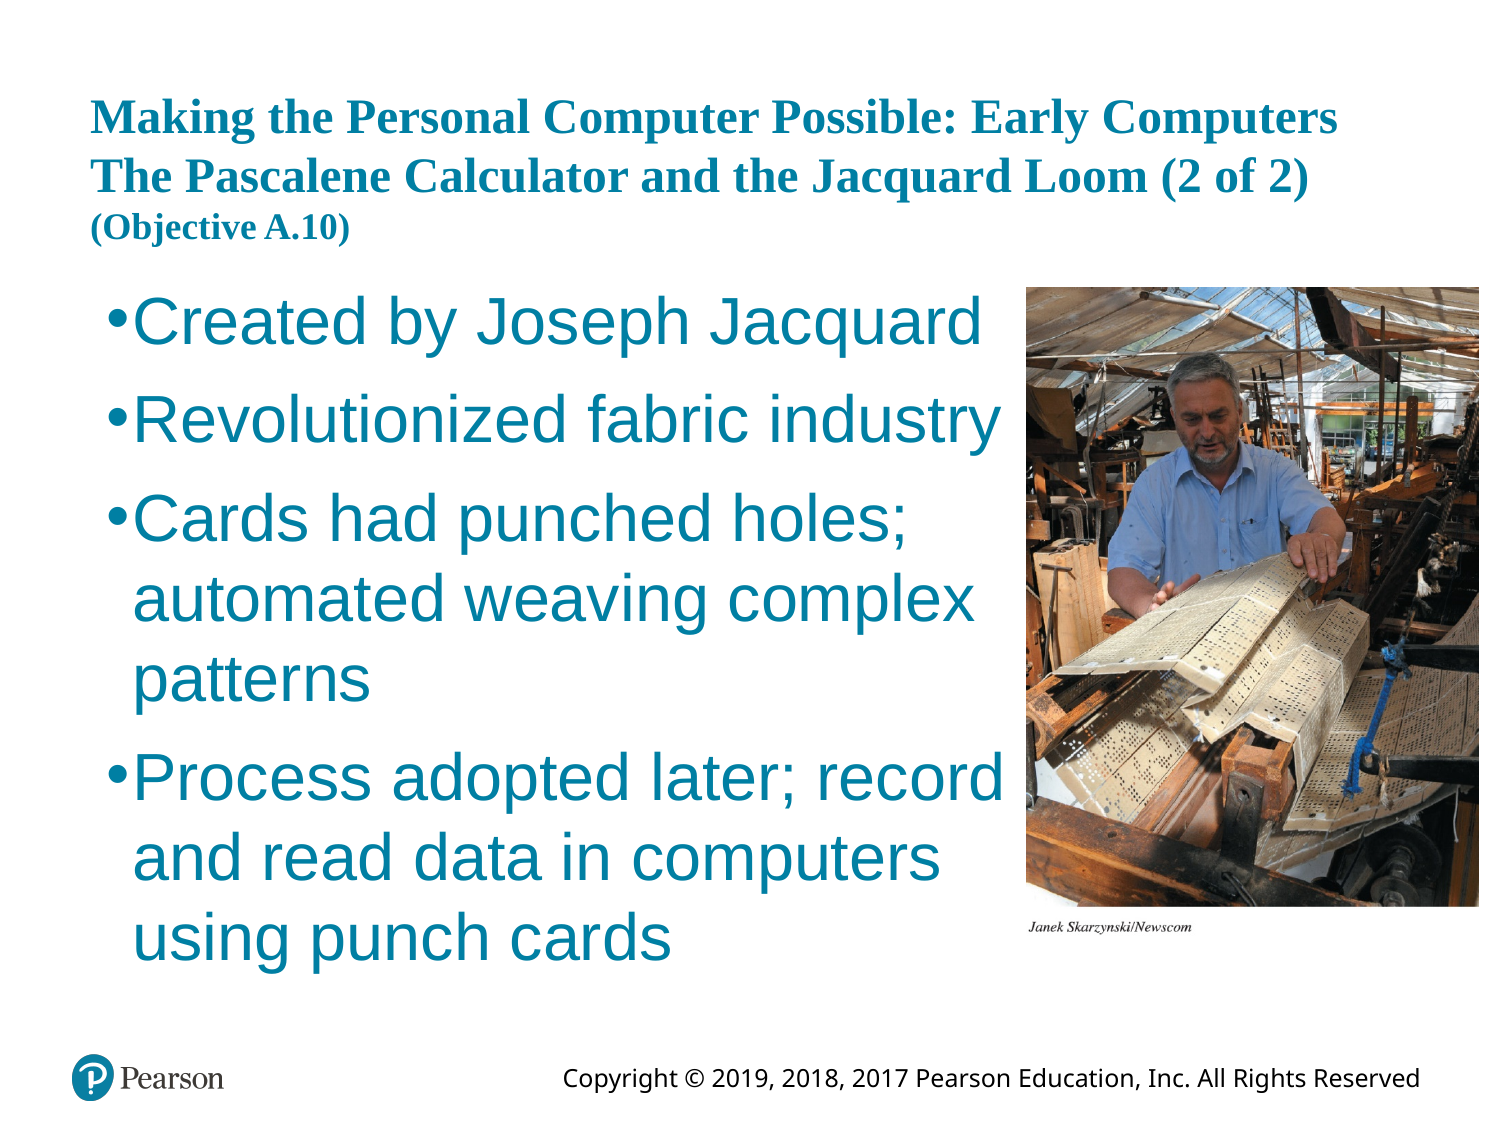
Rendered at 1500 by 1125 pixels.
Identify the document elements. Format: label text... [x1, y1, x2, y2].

list Created by Joseph Jacquard Revolutionized fabric industry Cards had punched holes; automated weaving complex patterns Process adopted later; record and read data in computers using punch cards [75, 262, 1025, 1063]
picture [1026, 287, 1480, 936]
picture [98, 1063, 224, 1101]
picture [72, 1087, 83, 1101]
title Making the Personal Computer Possible: Early Computers The Pascalene Calculator and the Jacquard Loom (2 of 2) (Objective A.10) [75, 0, 1500, 263]
picture [72, 1054, 76, 1070]
picture [80, 1063, 106, 1088]
